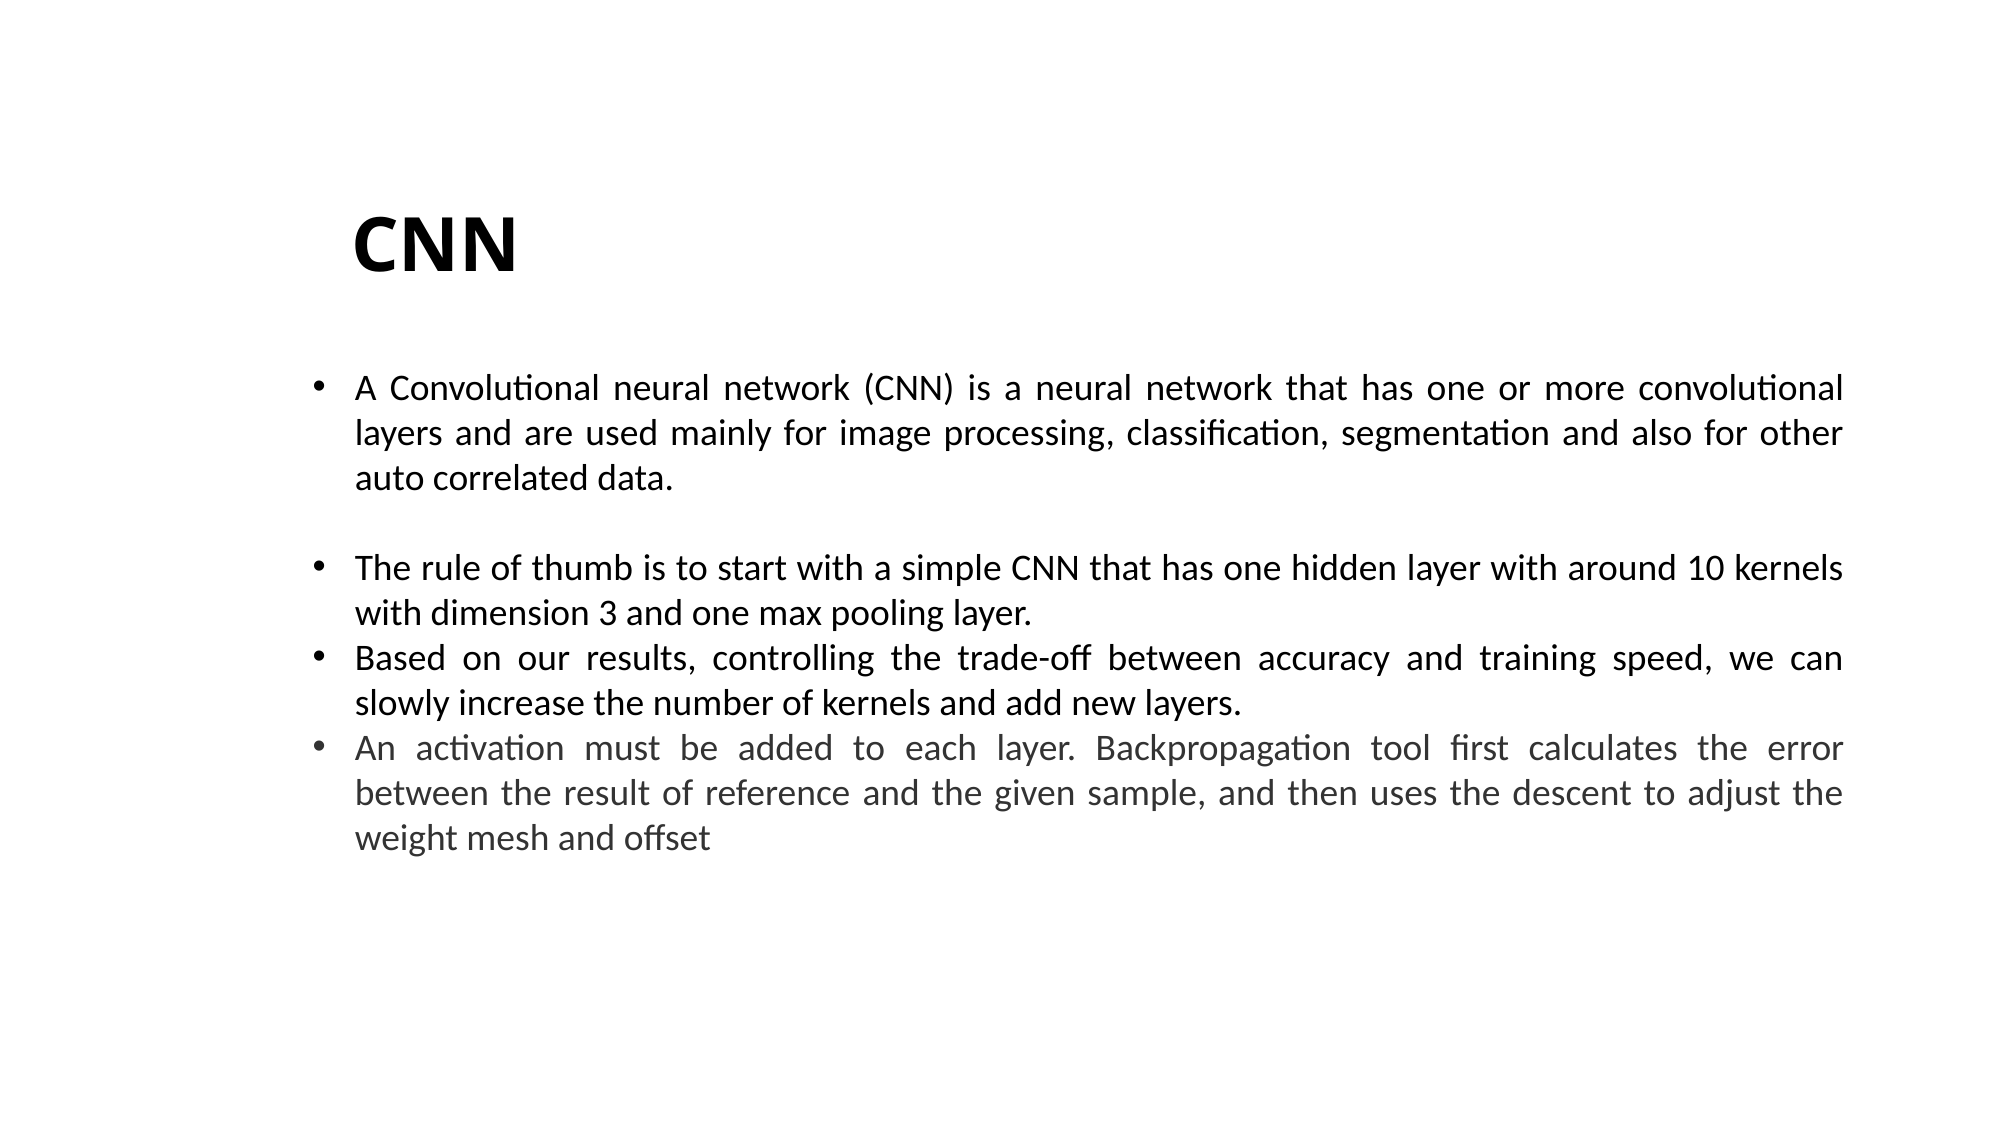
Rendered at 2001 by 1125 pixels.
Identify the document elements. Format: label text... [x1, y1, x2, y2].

title CNN [336, 176, 1349, 318]
text_box A Convolutional neural network (CNN) is a neural network that has one or more convolutional layers and are used mainly for image processing, classification, segmentation and also for other auto correlated data. The rule of thumb is to start with a simple CNN that has one hidden layer with around 10 kernels with dimension 3 and one max pooling layer. Based on our results, controlling the trade-off between accuracy and training speed, we can slowly increase the number of kernels and add new layers. An activation must be added to each layer. Backpropagation tool first calculates the error between the result of reference and the given sample, and then uses the descent to adjust the weight mesh and offset [297, 355, 1860, 956]
